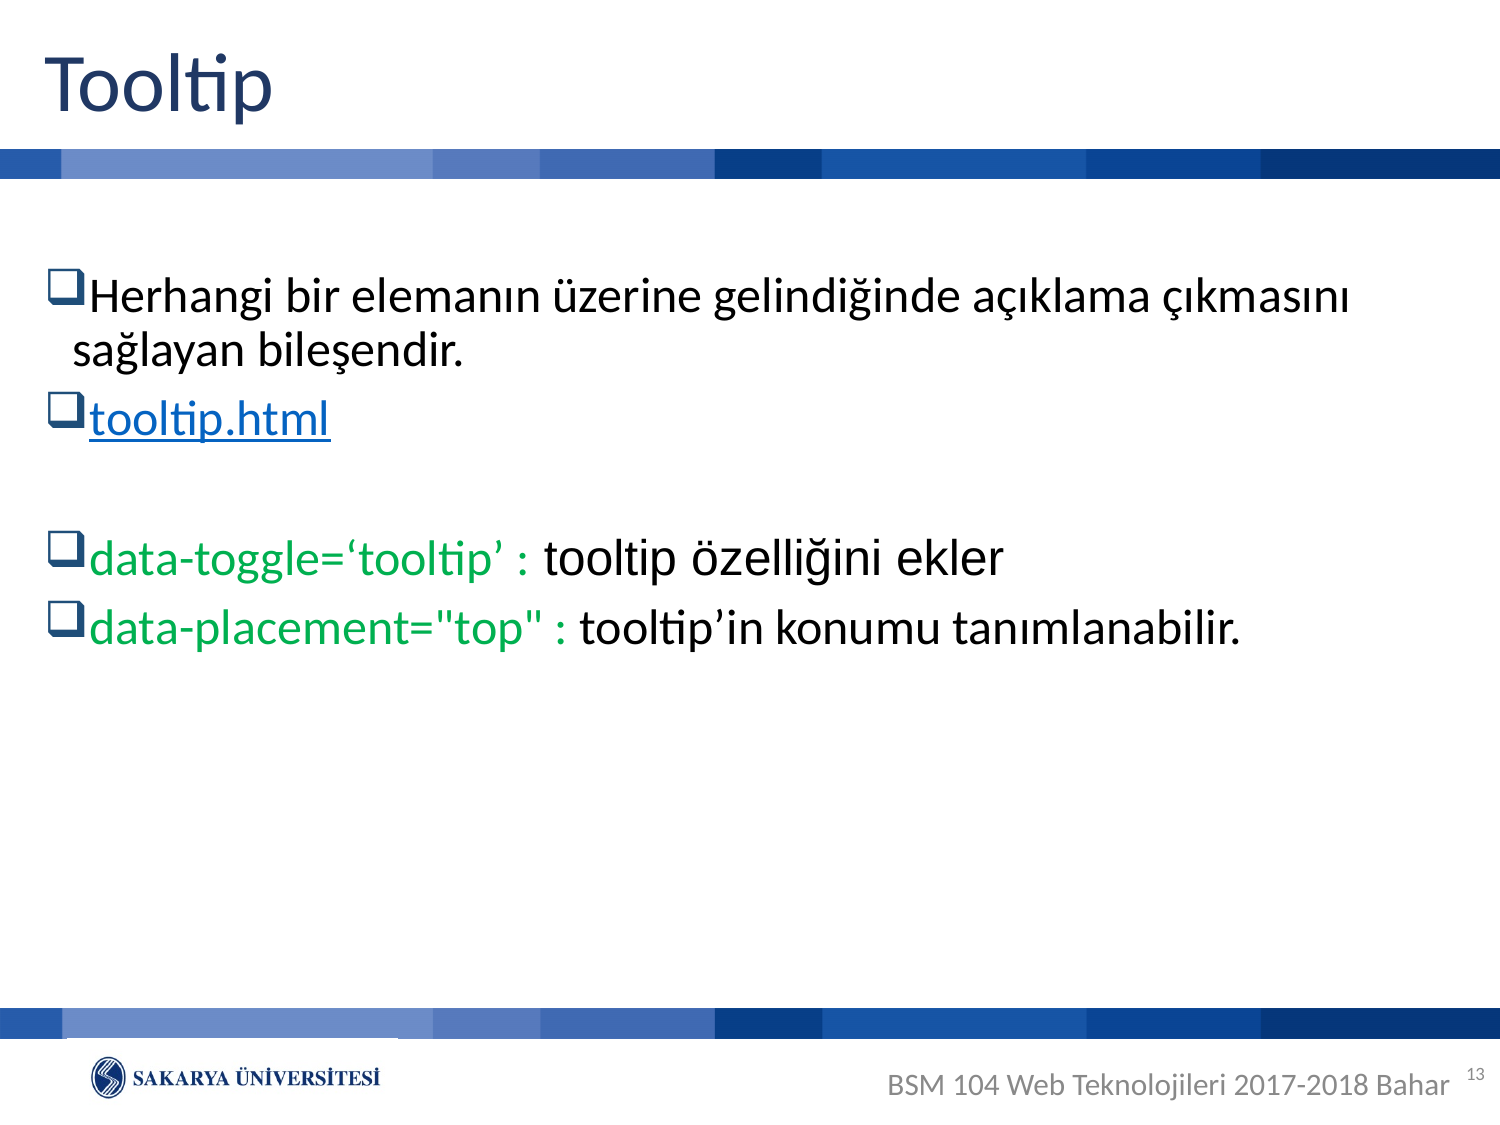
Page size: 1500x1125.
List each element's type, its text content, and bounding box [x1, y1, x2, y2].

picture [0, 1008, 1500, 1115]
text_box Tooltip [29, 19, 1471, 149]
text_box Herhangi bir elemanın üzerine gelindiğinde açıklama çıkmasını sağlayan bileşendir. tooltip.html data-toggle=‘tooltip’ : tooltip özelliğini ekler data-placement="top" : tooltip’in konumu tanımlanabilir. [29, 193, 1471, 990]
picture [0, 149, 1500, 179]
text_box 13 [1162, 1042, 1500, 1103]
